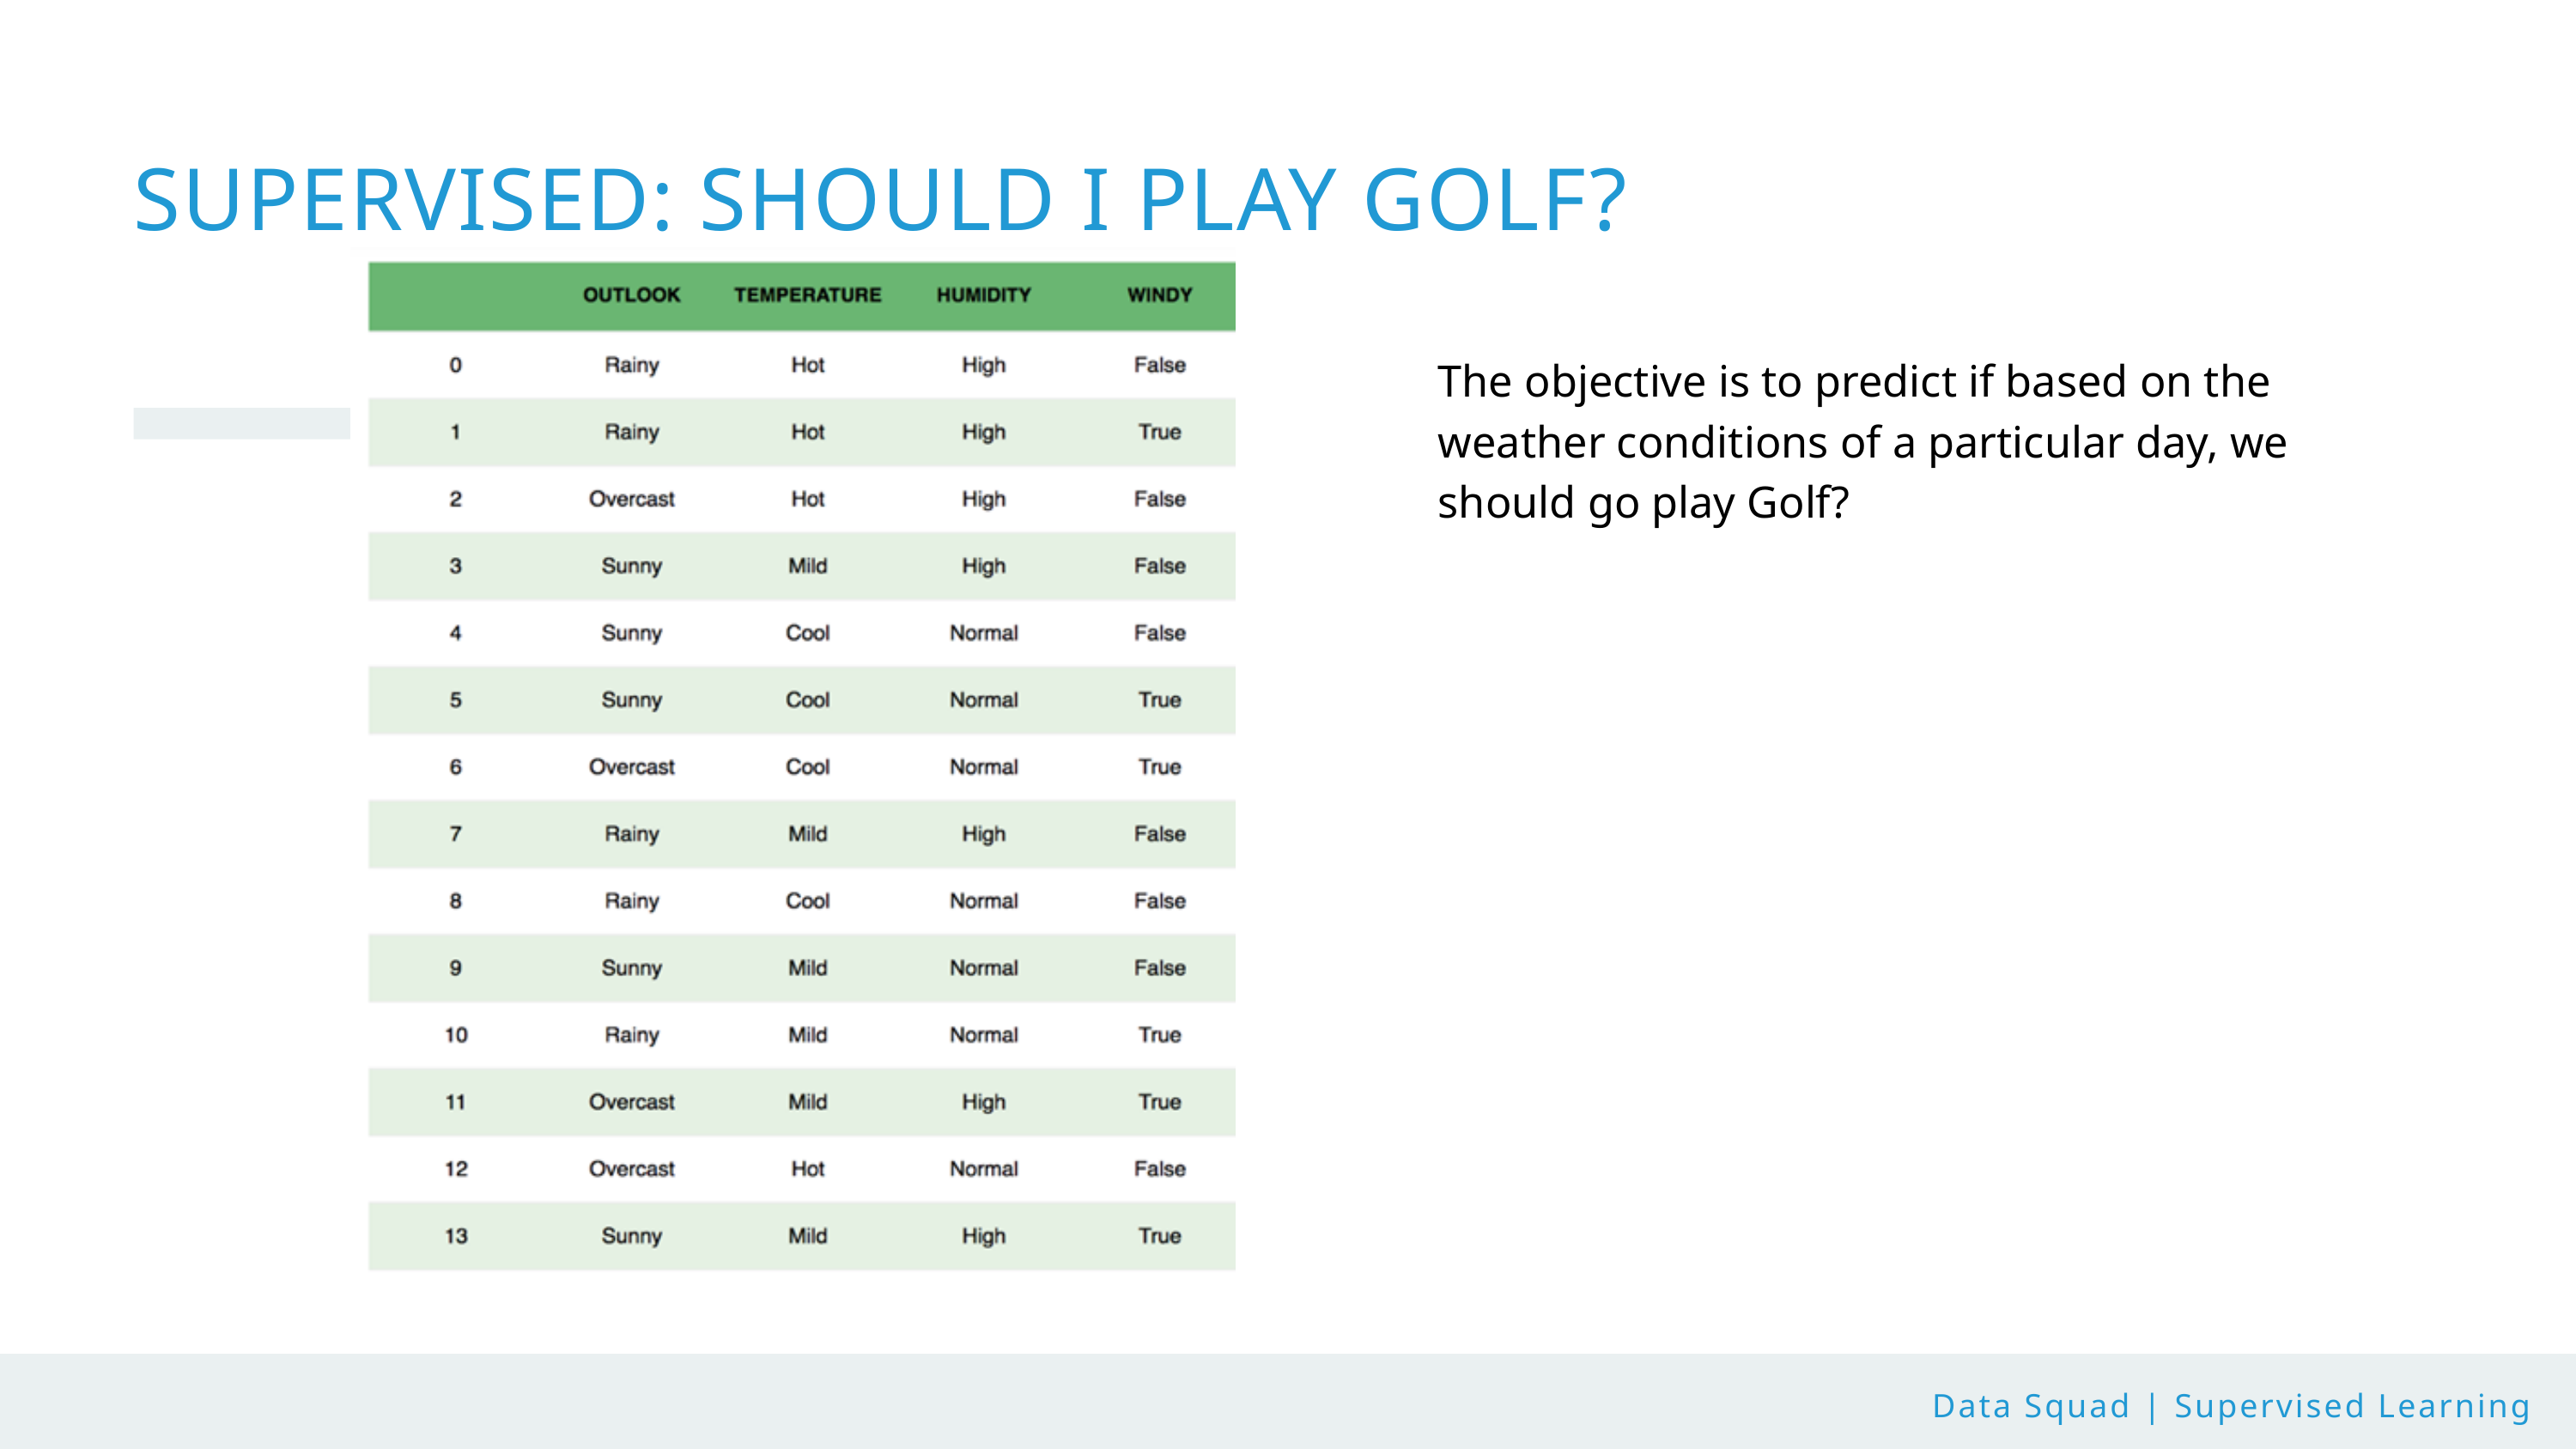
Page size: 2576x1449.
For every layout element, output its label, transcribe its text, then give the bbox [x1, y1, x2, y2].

text_box [350, 248, 1236, 1283]
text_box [0, 1353, 2576, 1449]
text_box [133, 408, 350, 440]
text_box SUPERVISED: SHOULD I PLAY GOLF? [133, 144, 2466, 248]
text_box The objective is to predict if based on the weather conditions of a particular day, we should go play Golf? [1437, 345, 2335, 527]
